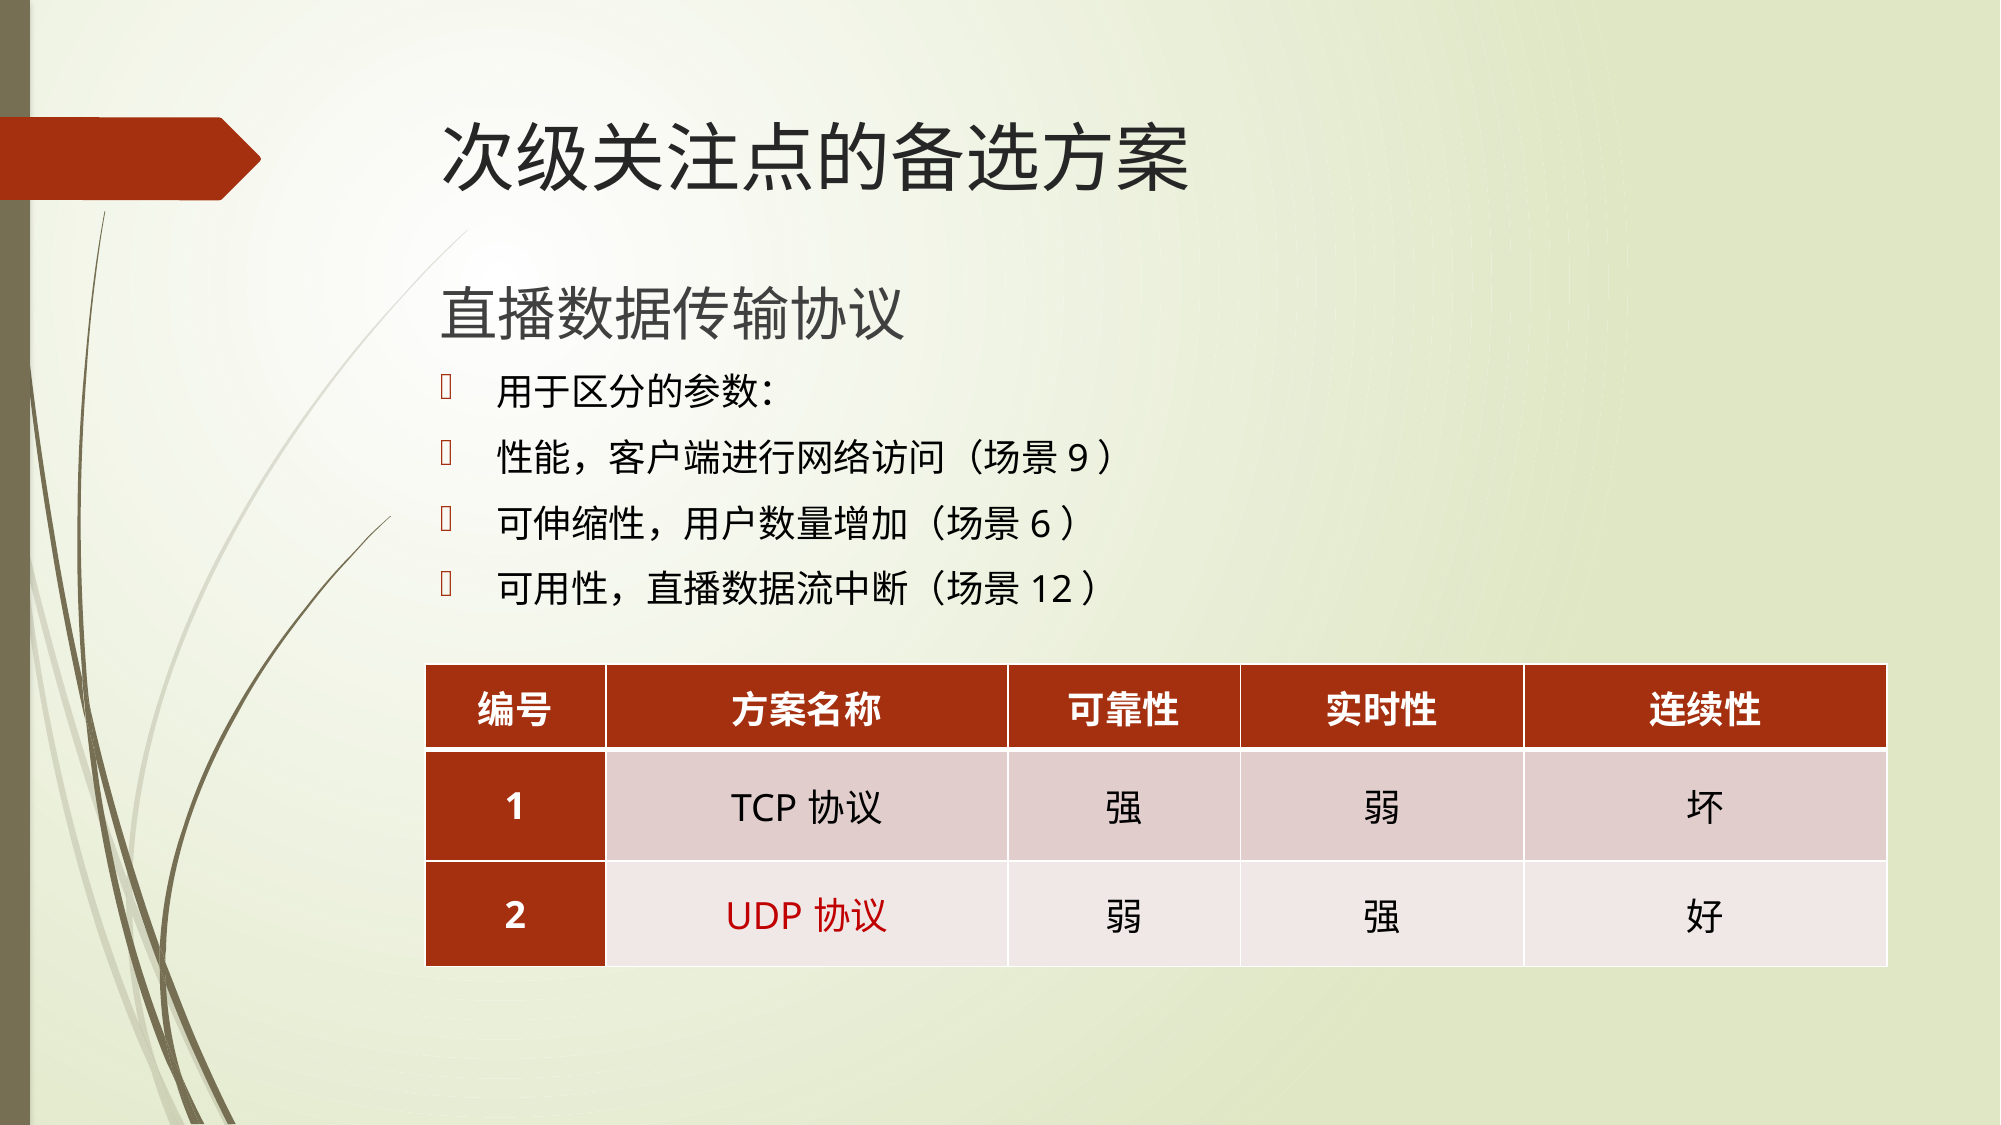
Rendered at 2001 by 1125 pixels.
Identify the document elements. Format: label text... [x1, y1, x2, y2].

table_cell 弱 [1009, 862, 1240, 966]
table_cell 坏 [1525, 752, 1886, 860]
table_cell TCP协议 [607, 752, 1007, 860]
table_header 方案名称 [607, 665, 1007, 747]
table_header 实时性 [1241, 665, 1523, 747]
table_header 可靠性 [1009, 665, 1240, 747]
table_cell UDP协议 [607, 862, 1007, 966]
table_cell 弱 [1241, 752, 1523, 860]
table_cell 1 [426, 752, 605, 860]
list 直播数据传输协议 用于区分的参数： 性能，客户端进行网络访问（场景9） 可伸缩性，用户数量增加（场景6） 可用性，直播数据流中断（场景12） [424, 269, 1888, 663]
table_cell 强 [1009, 752, 1240, 860]
table_cell 2 [426, 862, 605, 966]
table_cell 好 [1525, 862, 1886, 966]
table_cell 强 [1241, 862, 1523, 966]
table_header 连续性 [1525, 665, 1886, 747]
table_header 编号 [426, 665, 605, 747]
title 次级关注点的备选方案 [425, 102, 1888, 269]
